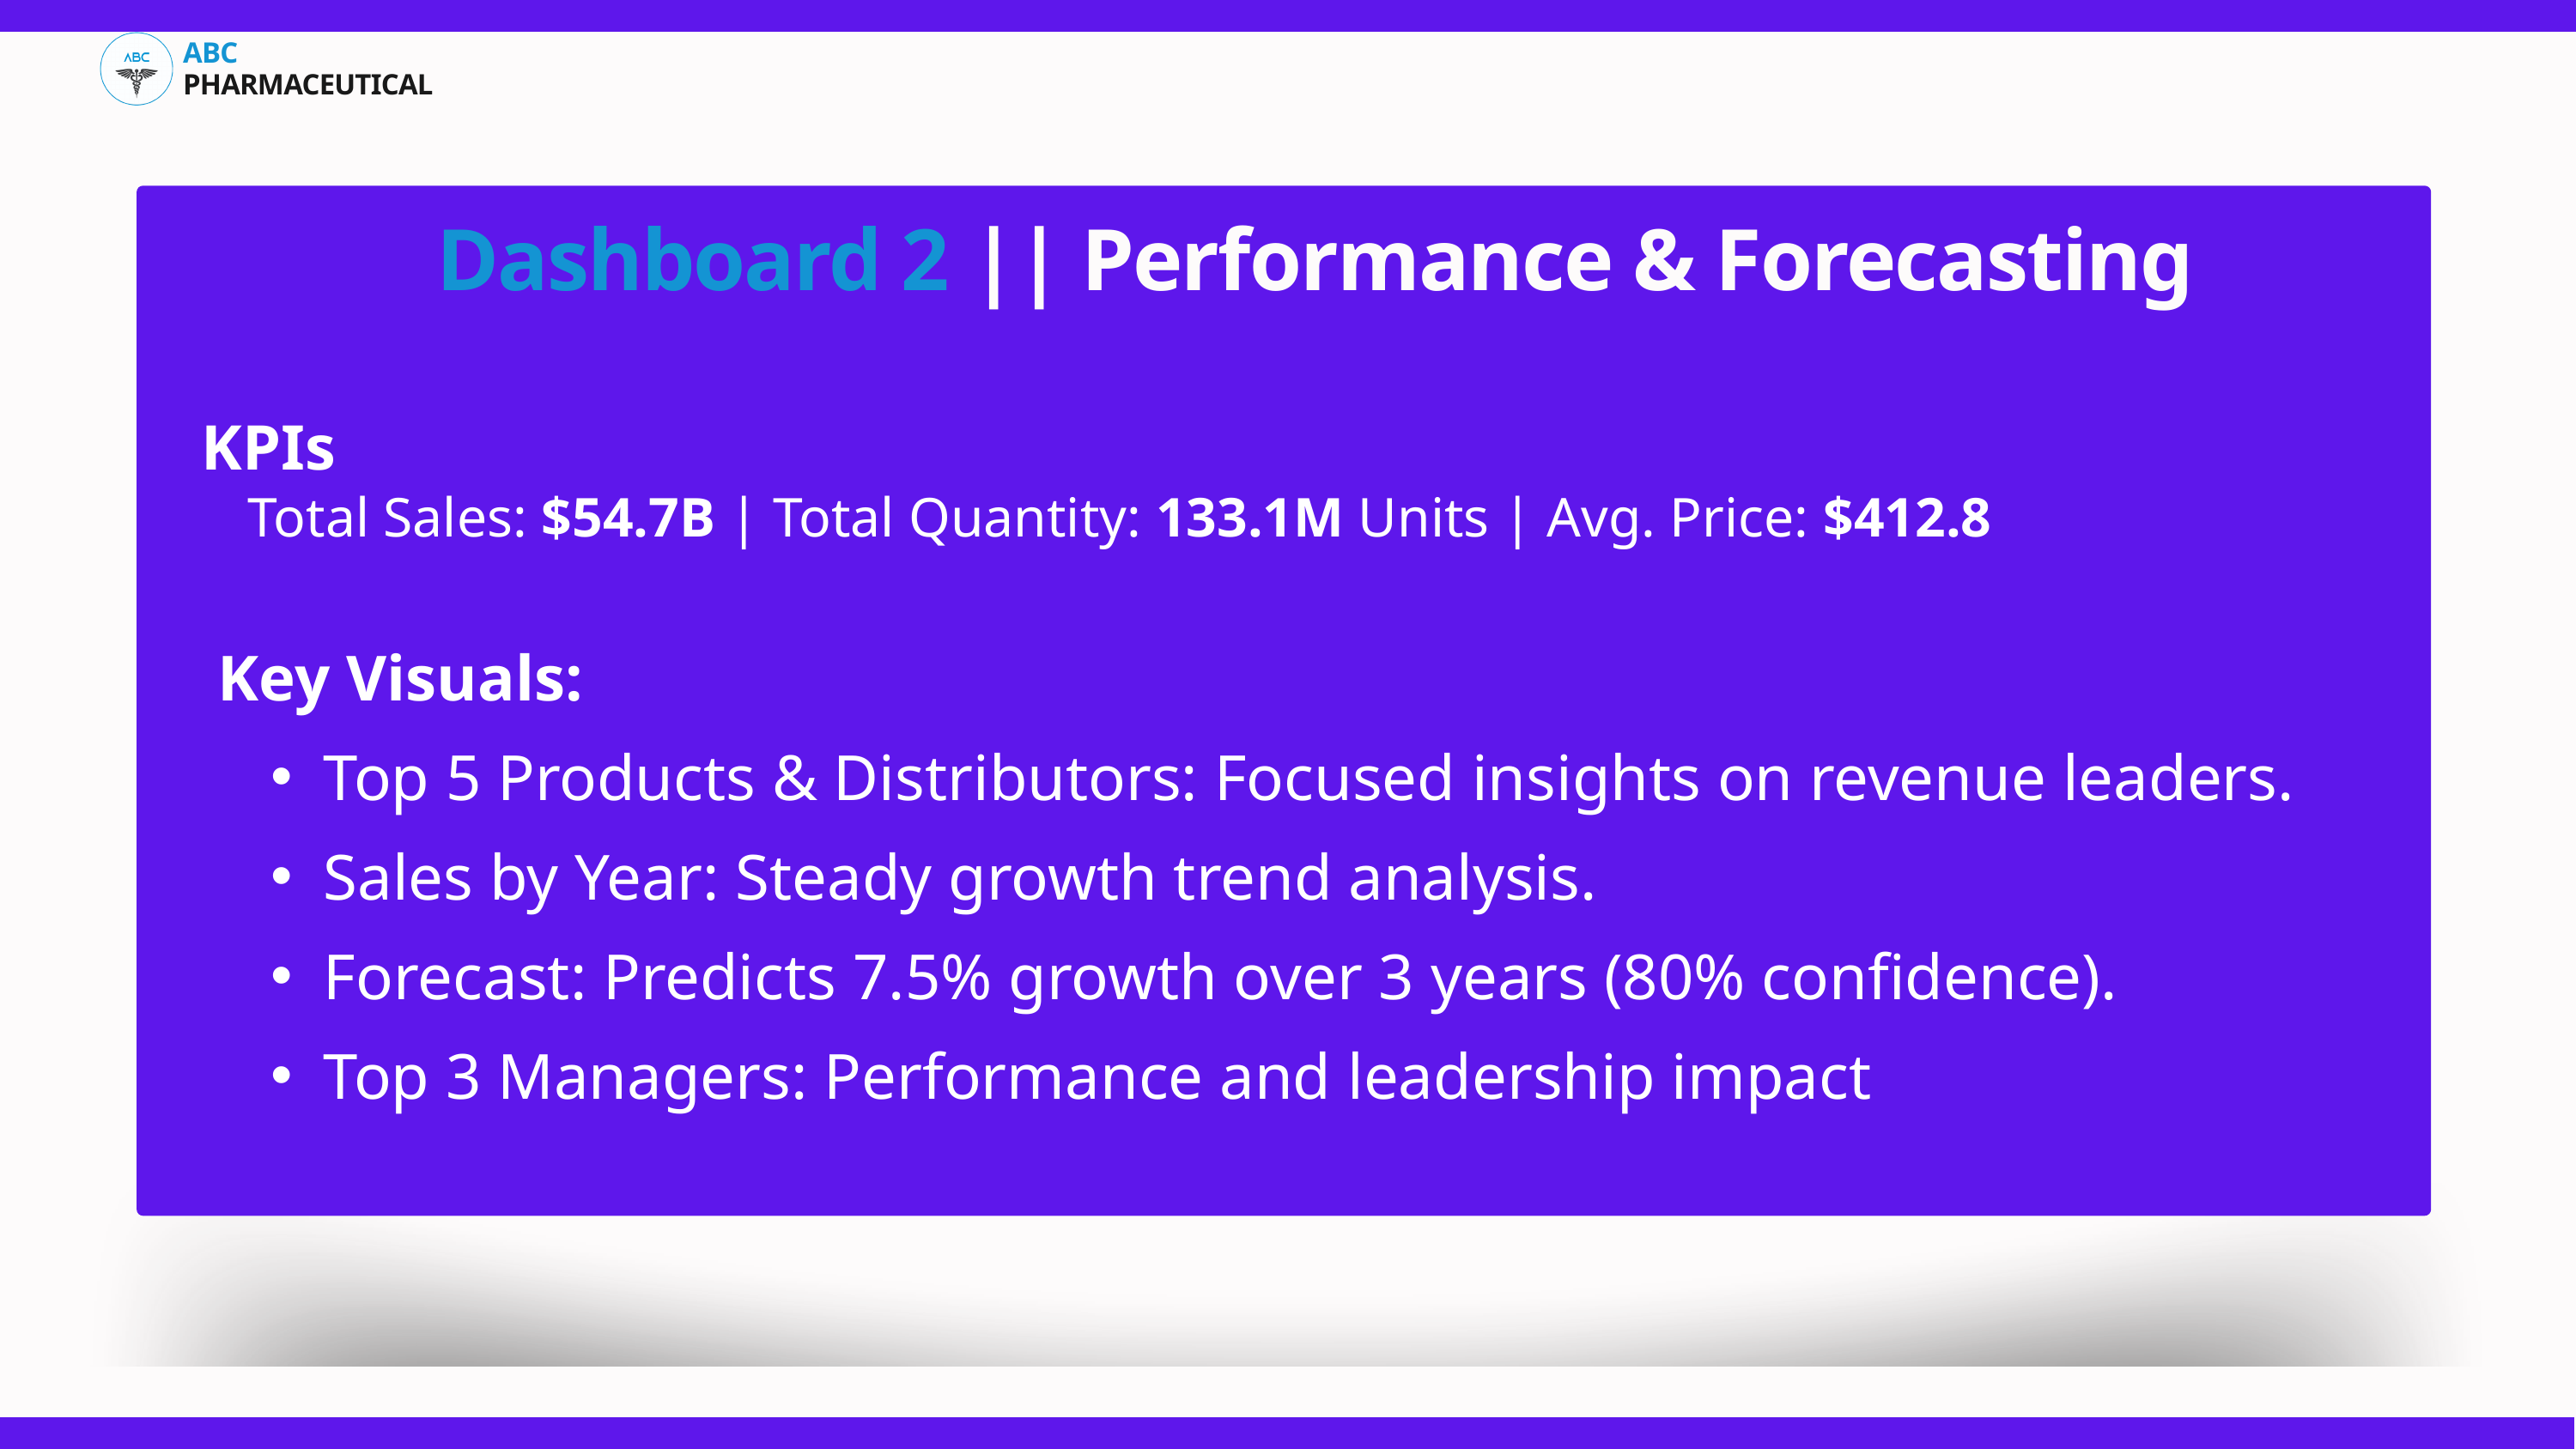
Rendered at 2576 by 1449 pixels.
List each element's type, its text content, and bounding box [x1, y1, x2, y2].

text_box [0, 1416, 2575, 1449]
text_box [88, 41, 185, 118]
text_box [0, 0, 2576, 32]
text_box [136, 185, 2432, 1216]
text_box [88, 1183, 2494, 1367]
text_box ABC PHARMACEUTICAL [183, 41, 469, 101]
